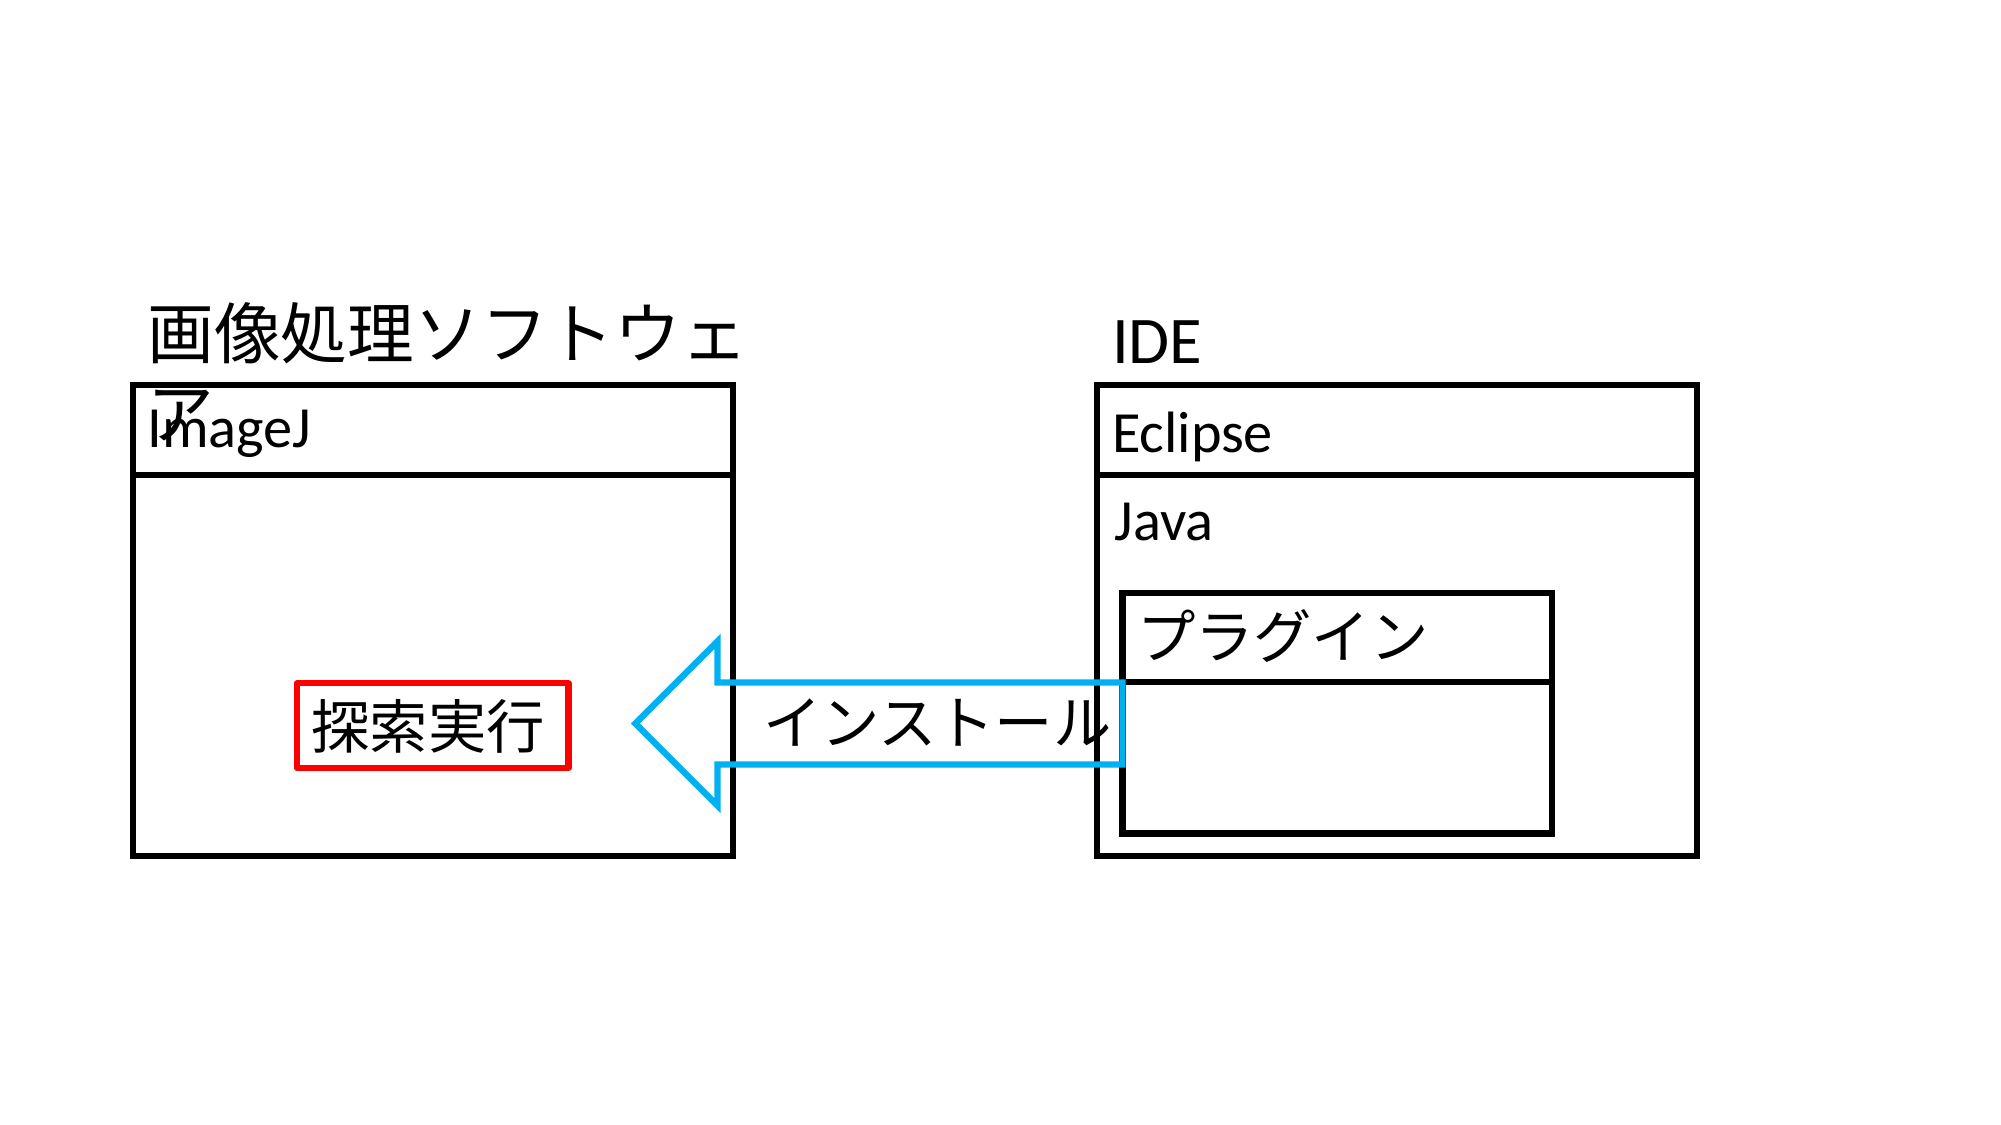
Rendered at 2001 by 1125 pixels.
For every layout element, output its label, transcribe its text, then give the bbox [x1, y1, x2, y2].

text_box プラグイン [1122, 592, 1723, 678]
text_box [1096, 678, 1698, 857]
text_box IDE [1097, 289, 1781, 385]
text_box ImageJ [132, 381, 733, 466]
text_box [1096, 384, 1698, 681]
text_box [132, 459, 734, 857]
text_box 画像処理ソフトウェア [132, 284, 816, 459]
text_box Java [1099, 474, 1700, 560]
text_box 探索実行 [296, 683, 569, 768]
text_box [633, 638, 1124, 809]
text_box [1121, 683, 1553, 834]
